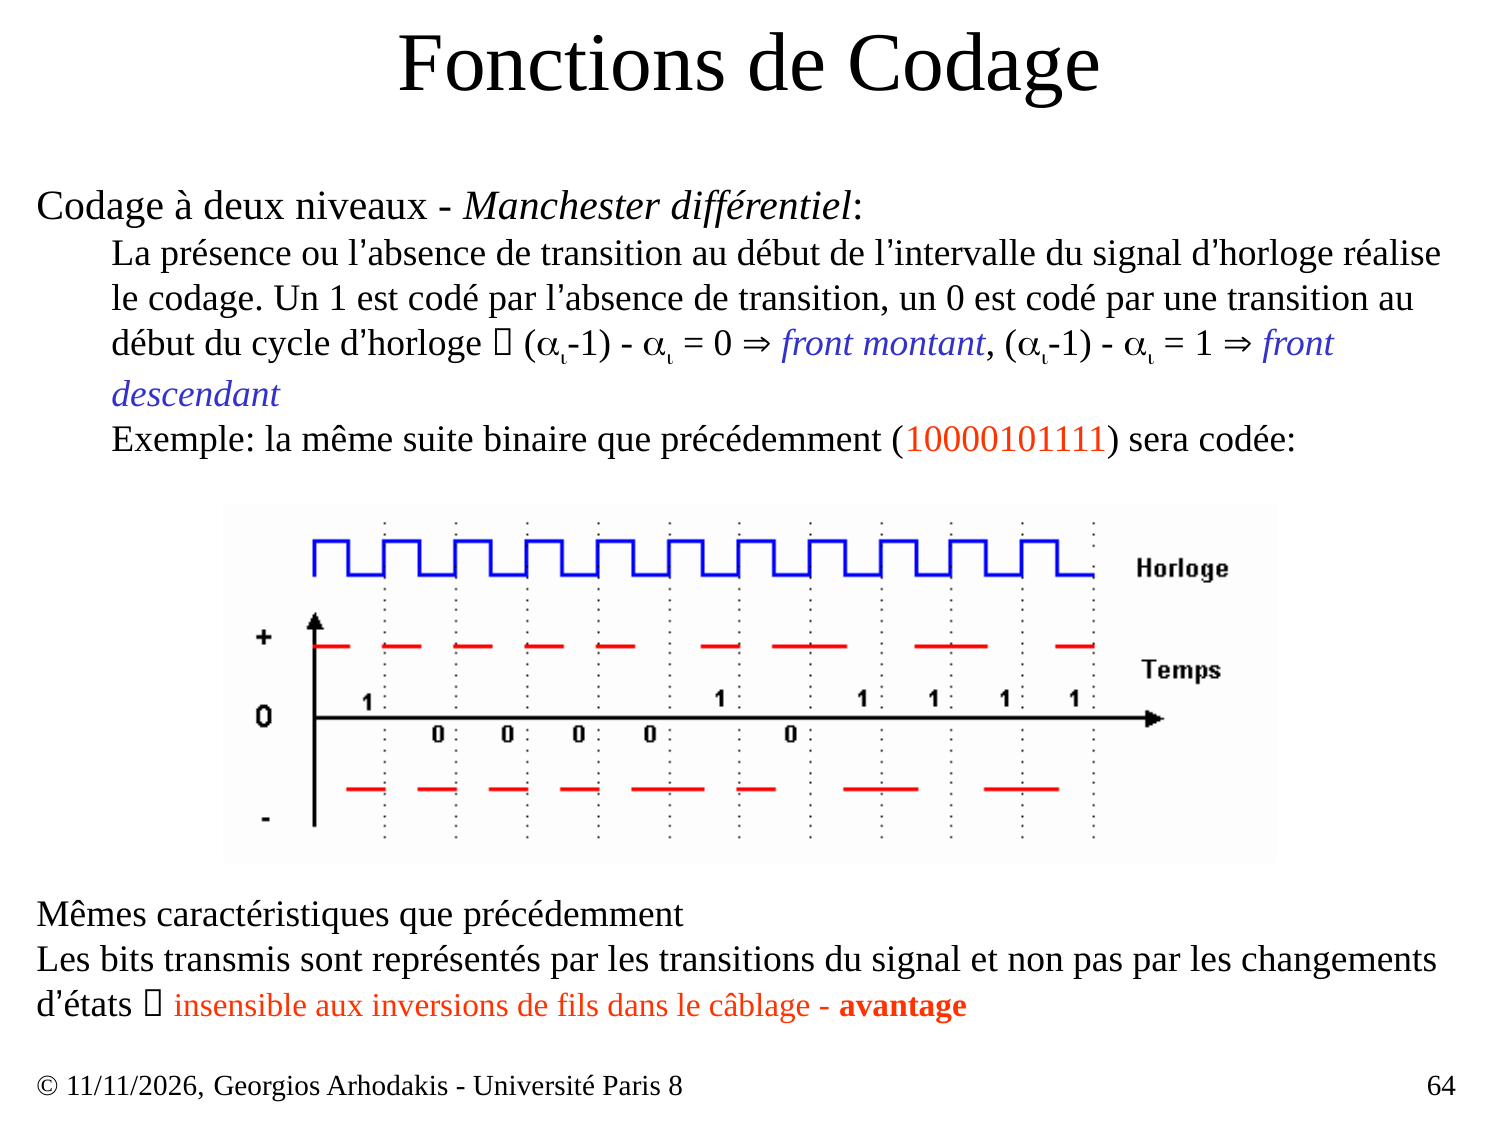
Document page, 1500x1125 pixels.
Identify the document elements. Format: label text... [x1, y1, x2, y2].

slide_number 64 [1151, 1062, 1464, 1105]
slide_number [29, 1062, 206, 1105]
text_box Mêmes caractéristiques que précédemment Les bits transmis sont représentés par les transitions du signal et non pas par les changements d’états  insensible aux inversions de fils dans le câblage - avantage [29, 885, 1458, 1028]
title Fonctions de Codage [112, 0, 1388, 159]
picture [222, 504, 1277, 863]
footer Georgios Arhodakis - Université Paris 8 [206, 1062, 975, 1105]
text_box Codage à deux niveaux - Manchester différentiel: La présence ou l’absence de transition au début de l’intervalle du signal d’horloge réalise le codage. Un 1 est codé par l’absence de transition, un 0 est codé par une transition au début du cycle d’horloge  (-1) -  = 0  front montant, (-1) -  = 1  front descendant Exemple: la même suite binaire que précédemment (10000101111) sera codée: [29, 174, 1458, 463]
